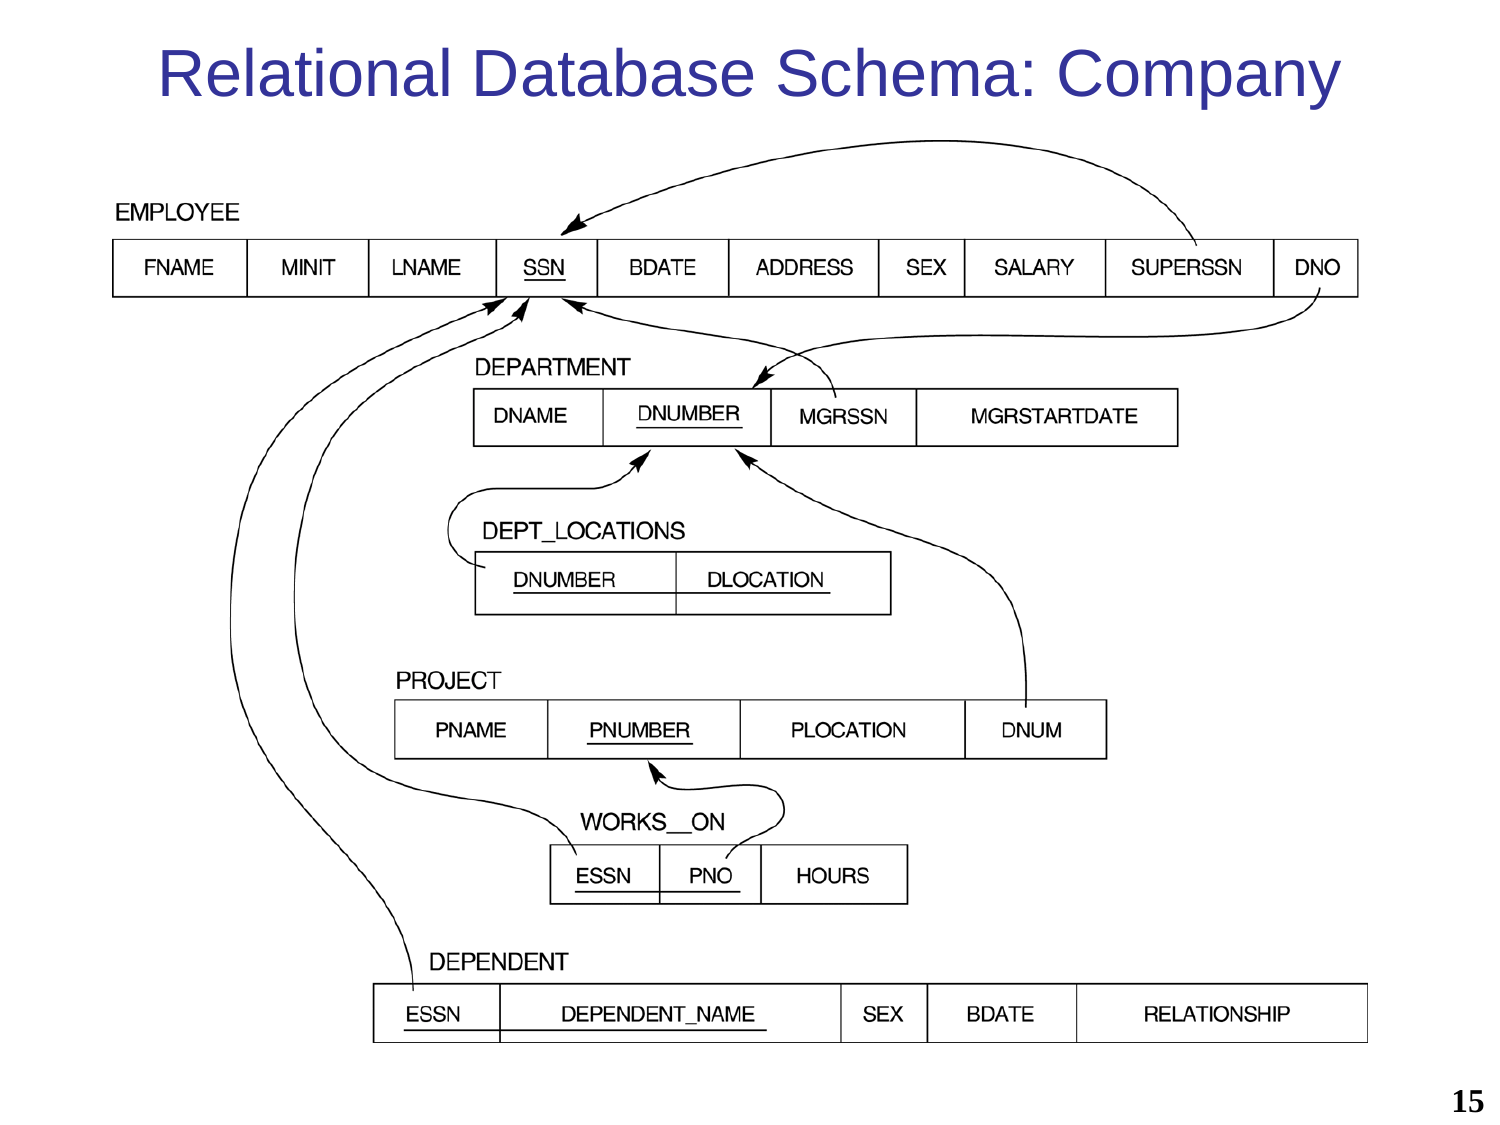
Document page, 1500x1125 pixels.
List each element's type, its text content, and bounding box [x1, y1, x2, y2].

slide_number 15 [1223, 1072, 1500, 1125]
title Relational Database Schema: Company [112, 22, 1388, 163]
picture [112, 140, 1368, 1044]
